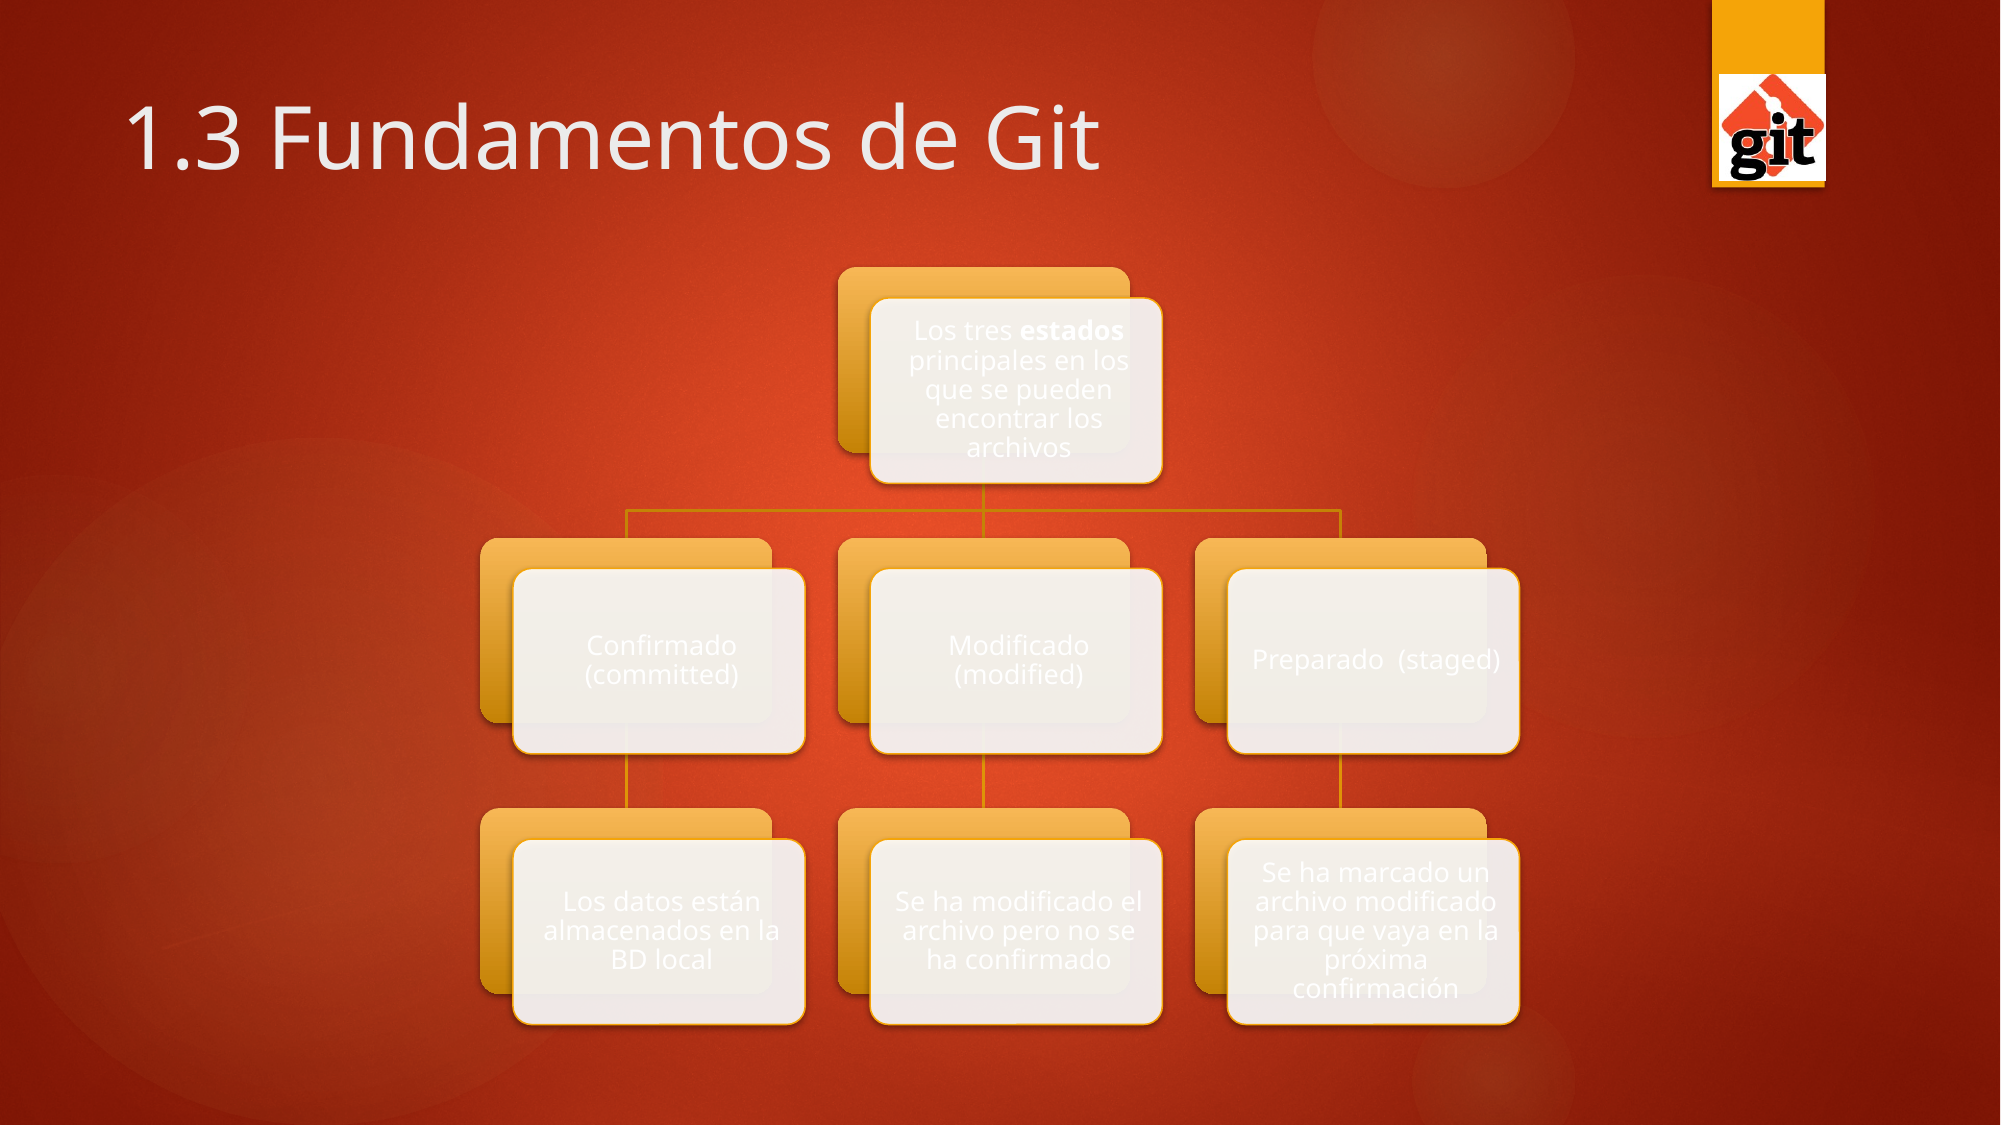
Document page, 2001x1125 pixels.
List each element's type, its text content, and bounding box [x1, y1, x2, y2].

picture [1719, 74, 1826, 181]
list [0, 266, 2000, 1026]
title 1.3 Fundamentos de Git [106, 74, 1649, 265]
